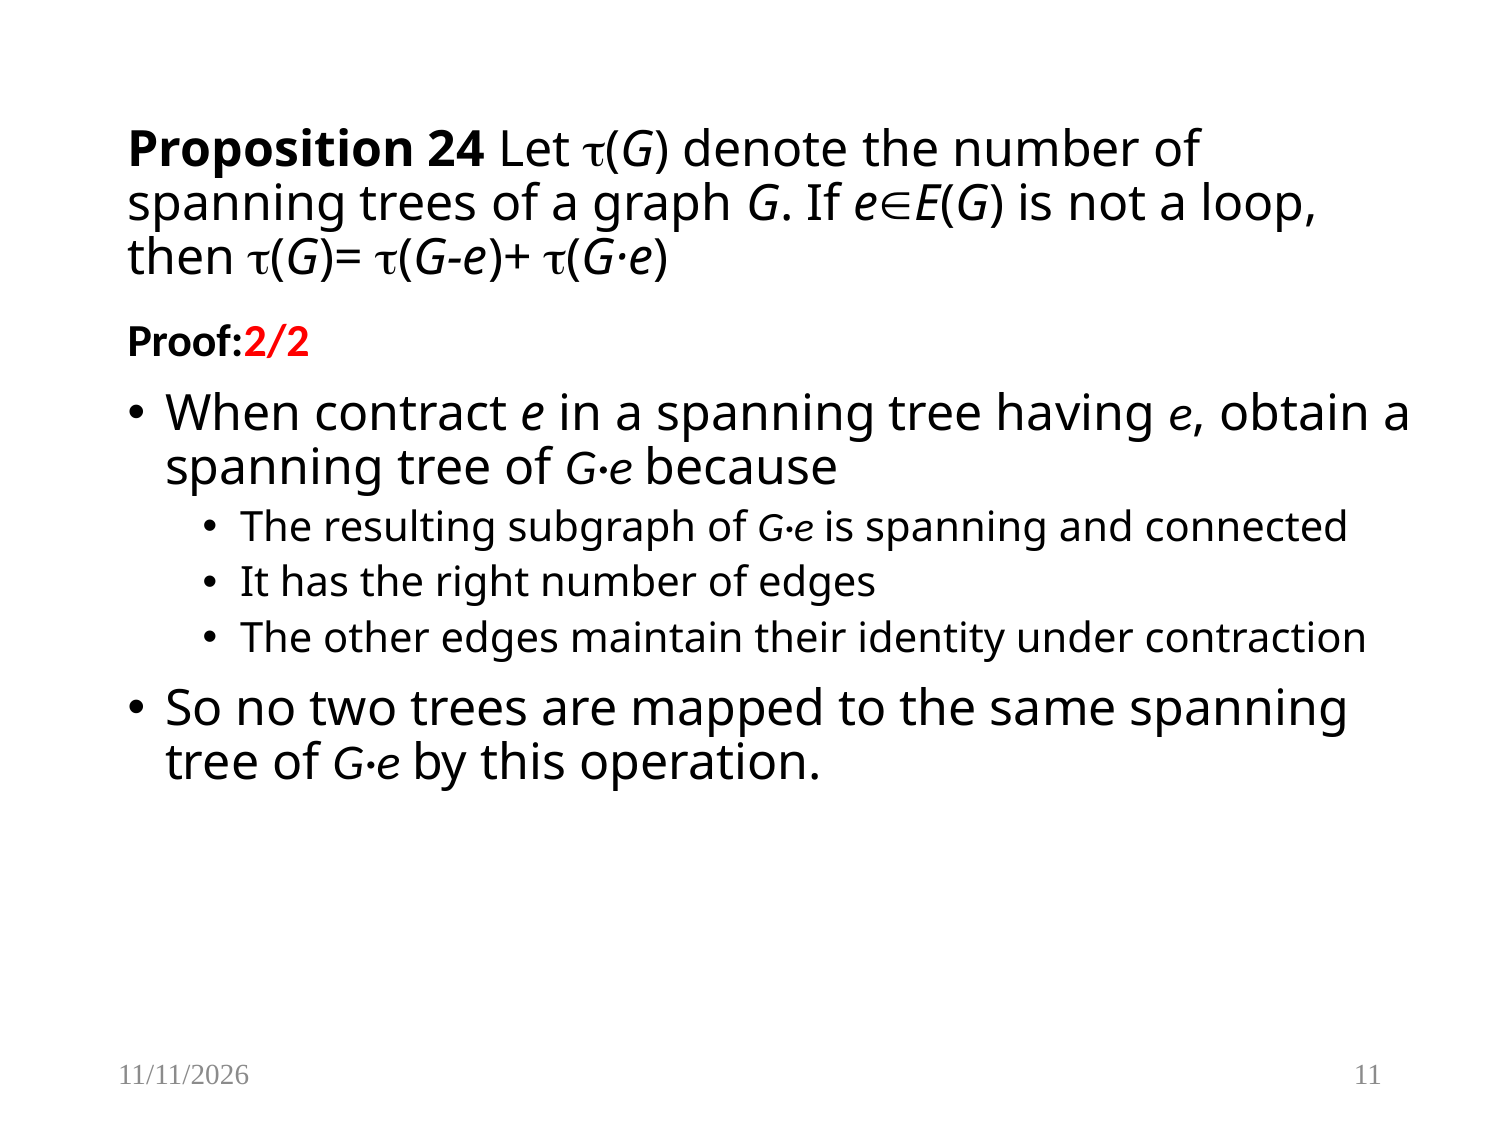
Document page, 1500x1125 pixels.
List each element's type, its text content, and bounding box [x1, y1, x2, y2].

title Proposition 24 Let (G) denote the number of spanning trees of a graph G. If eE(G) is not a loop, then (G)= (G-e)+ (G·e) [112, 99, 1404, 309]
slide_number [103, 1042, 441, 1103]
list Proof:2/2 When contract e in a spanning tree having e, obtain a spanning tree of G·e because The resulting subgraph of G·e is spanning and connected It has the right number of edges The other edges maintain their identity under contraction So no two trees are mapped to the same spanning tree of G·e by this operation. [112, 309, 1443, 1055]
slide_number 11 [1059, 1055, 1397, 1103]
